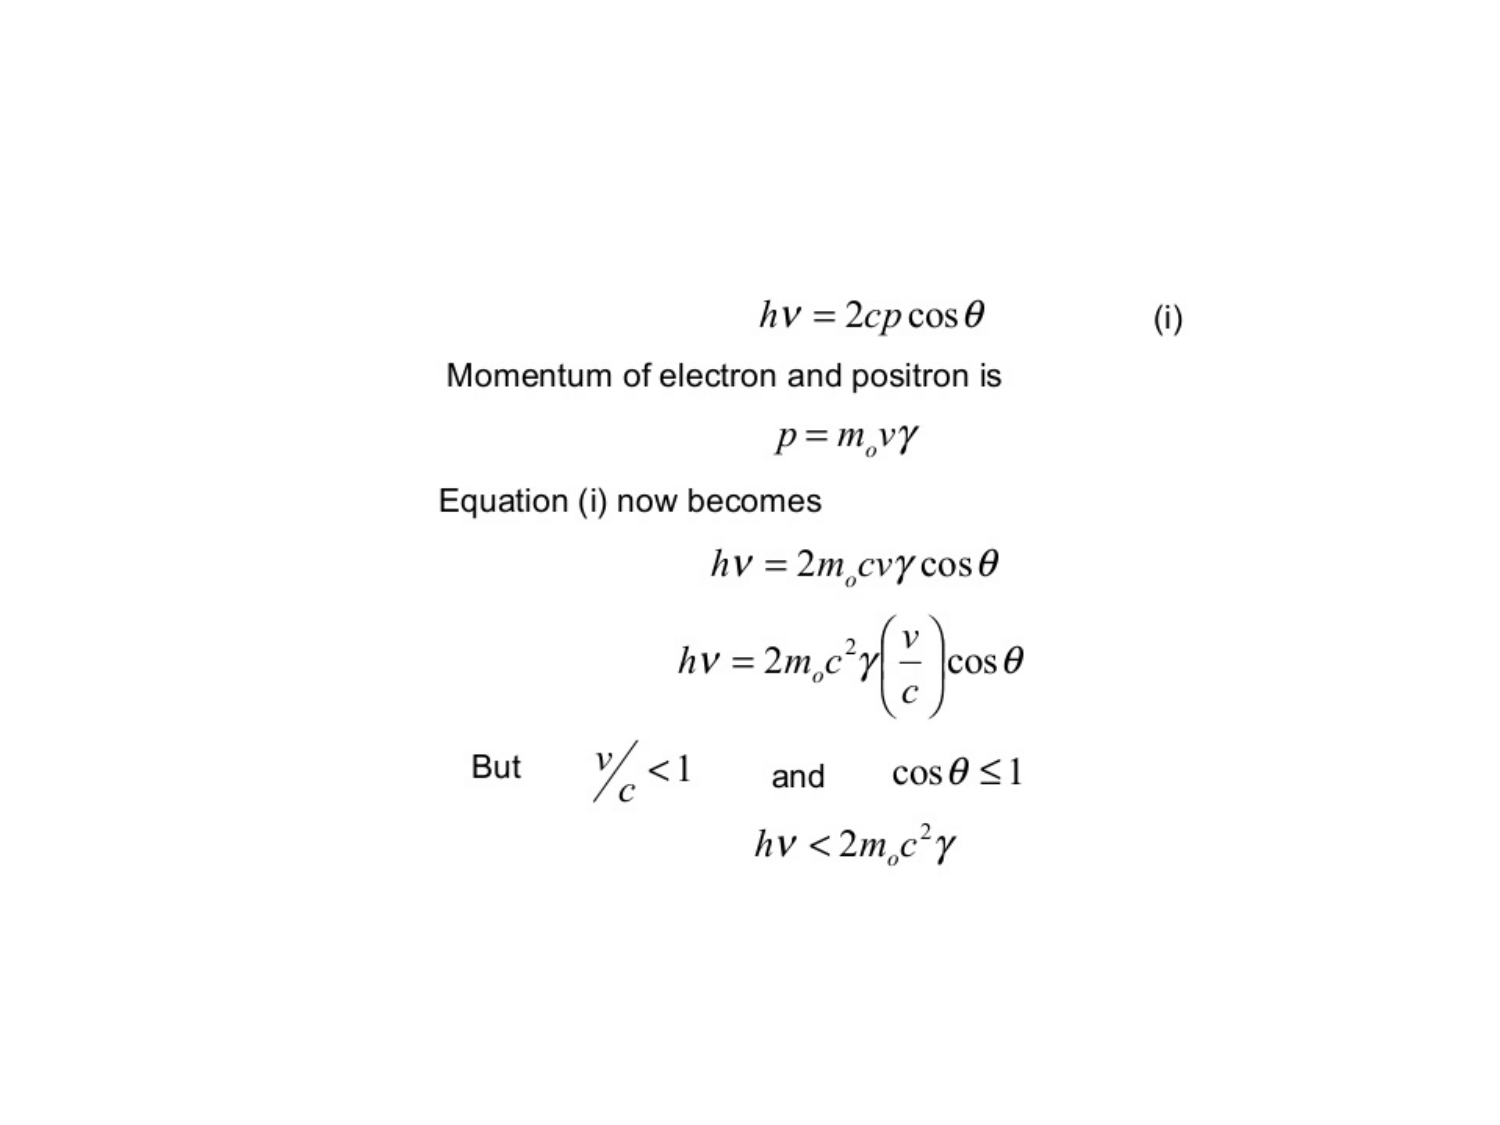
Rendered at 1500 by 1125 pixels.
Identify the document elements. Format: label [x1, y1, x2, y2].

picture [387, 249, 1385, 999]
